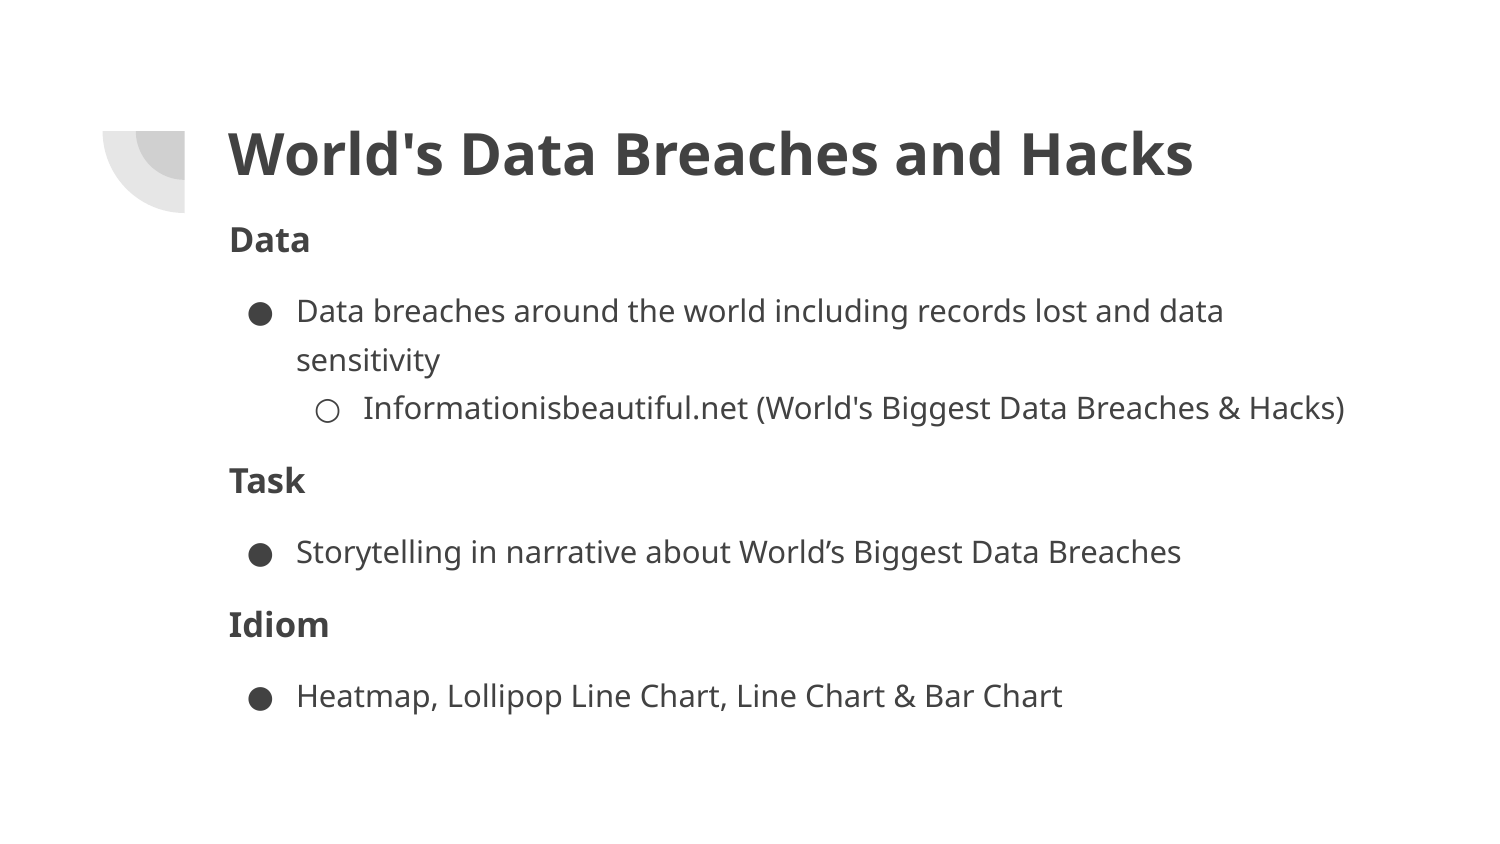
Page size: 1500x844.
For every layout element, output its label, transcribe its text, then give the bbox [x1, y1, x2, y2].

title World's Data Breaches and Hacks [213, 98, 1368, 193]
list Data Data breaches around the world including records lost and data sensitivity Informationisbeautiful.net (World's Biggest Data Breaches & Hacks) Task Storytelling in narrative about World’s Biggest Data Breaches Idiom Heatmap, Lollipop Line Chart, Line Chart & Bar Chart [213, 193, 1368, 744]
